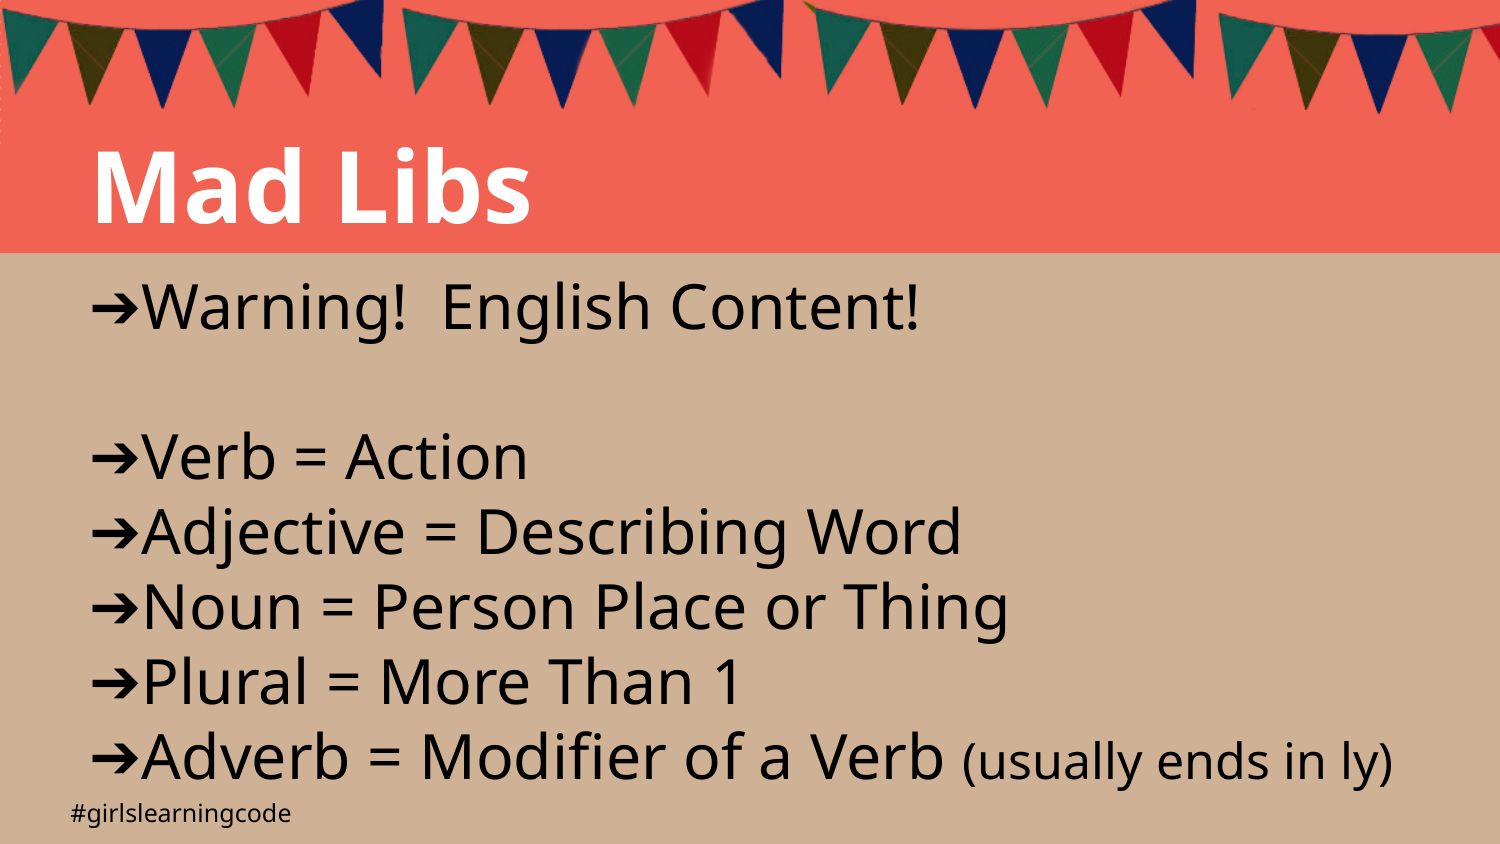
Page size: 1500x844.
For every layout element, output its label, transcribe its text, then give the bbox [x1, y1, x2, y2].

picture [0, 0, 1500, 144]
text_box Warning! English Content! Verb = Action Adjective = Describing Word Noun = Person Place or Thing Plural = More Than 1 Adverb = Modifier of a Verb (usually ends in ly) [75, 252, 1425, 769]
text_box Mad Libs [75, 71, 1500, 259]
